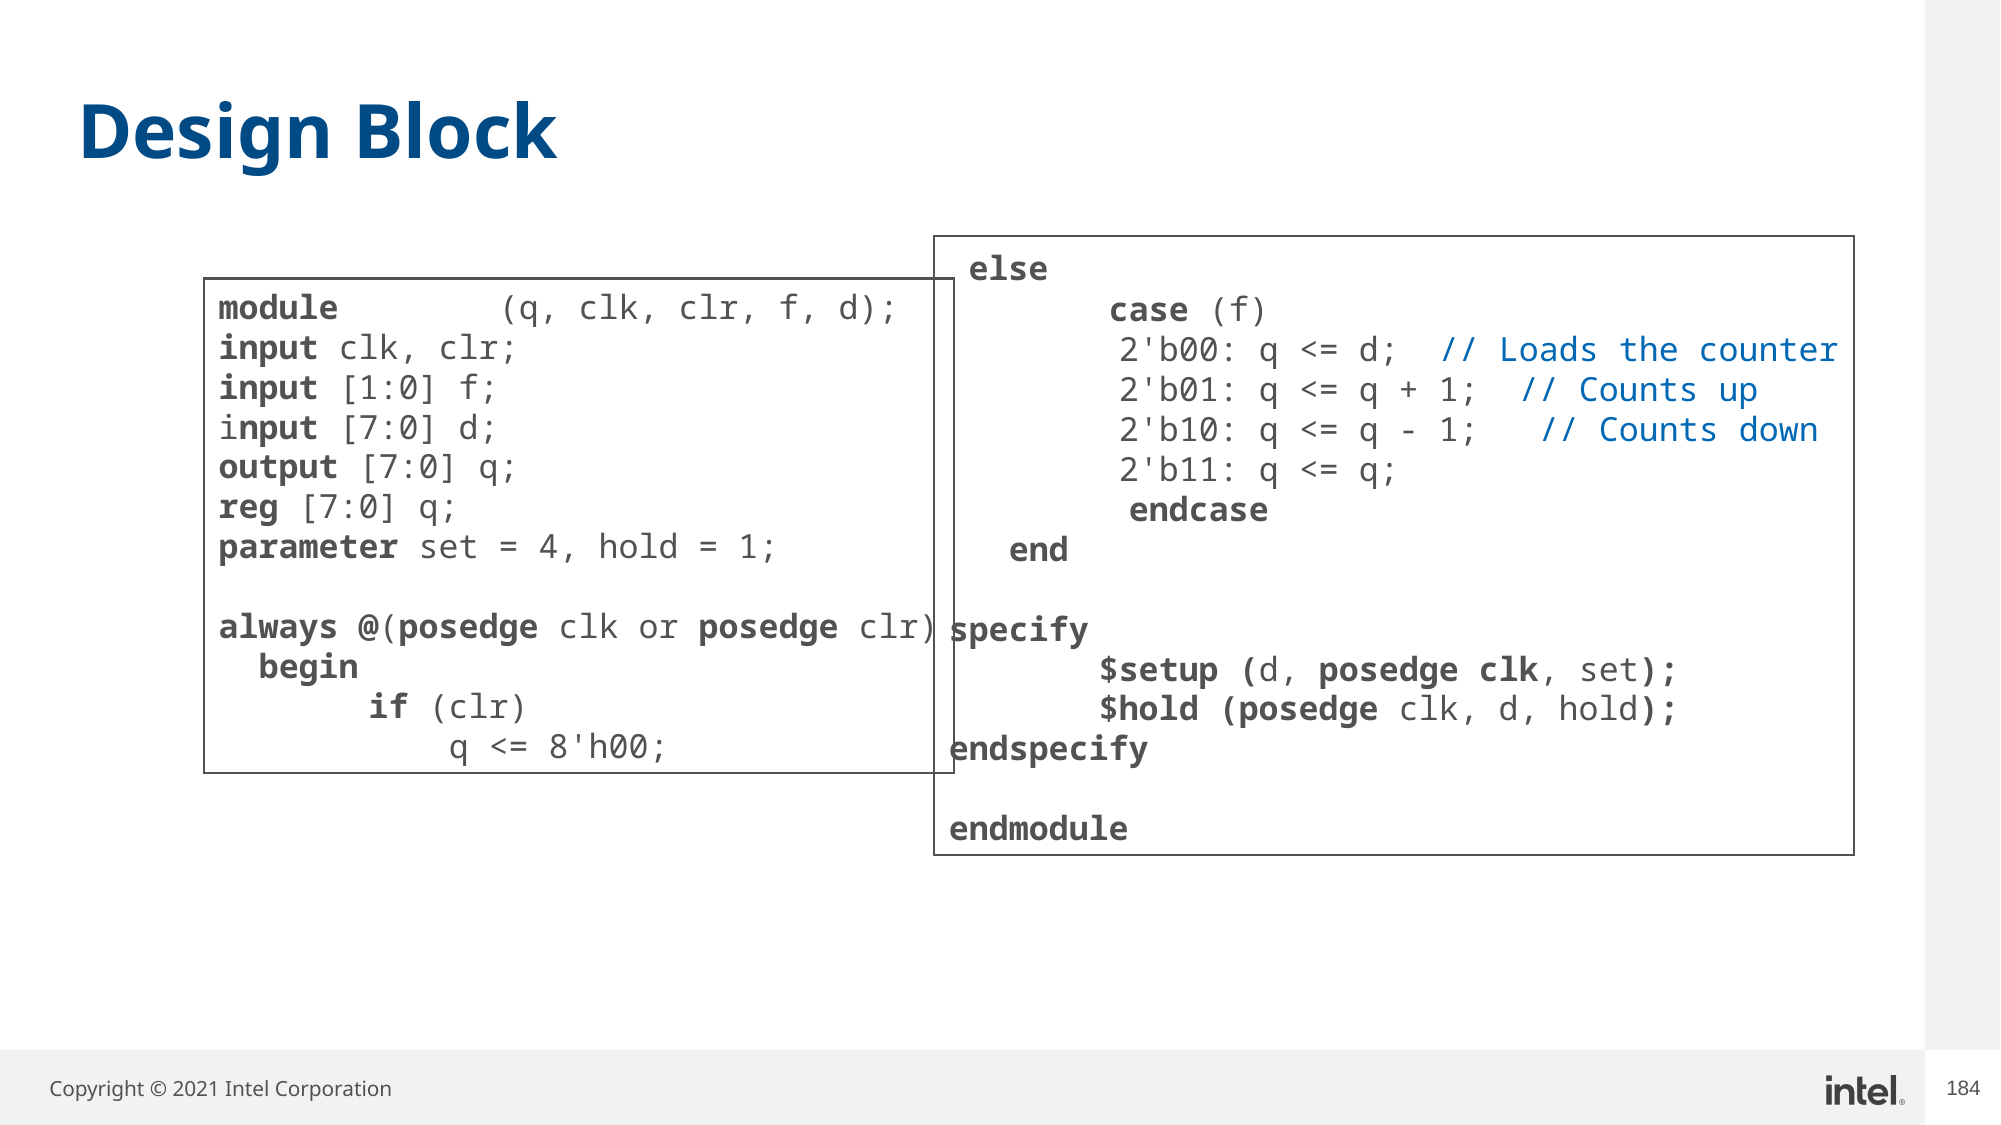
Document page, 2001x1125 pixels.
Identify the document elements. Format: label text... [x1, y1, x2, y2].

text_box else case (f) 2'b00: q <= d; // Loads the counter 2'b01: q <= q + 1; // Counts up 2'b10: q <= q - 1; // Counts down 2'b11: q <= q; endcase end specify $setup (d, posedge clk, set); $hold (posedge clk, d, hold); endspecify endmodule [933, 235, 1855, 855]
title Design Block [62, 36, 1863, 234]
picture [1826, 1075, 1905, 1105]
text_box module counter(q, clk, clr, f, d); input clk, clr; input [1:0] f; input [7:0] d; output [7:0] q; reg [7:0] q; parameter set = 4, hold = 1; always @(posedge clk or posedge clr) begin if (clr) q <= 8'h00; [203, 278, 933, 773]
